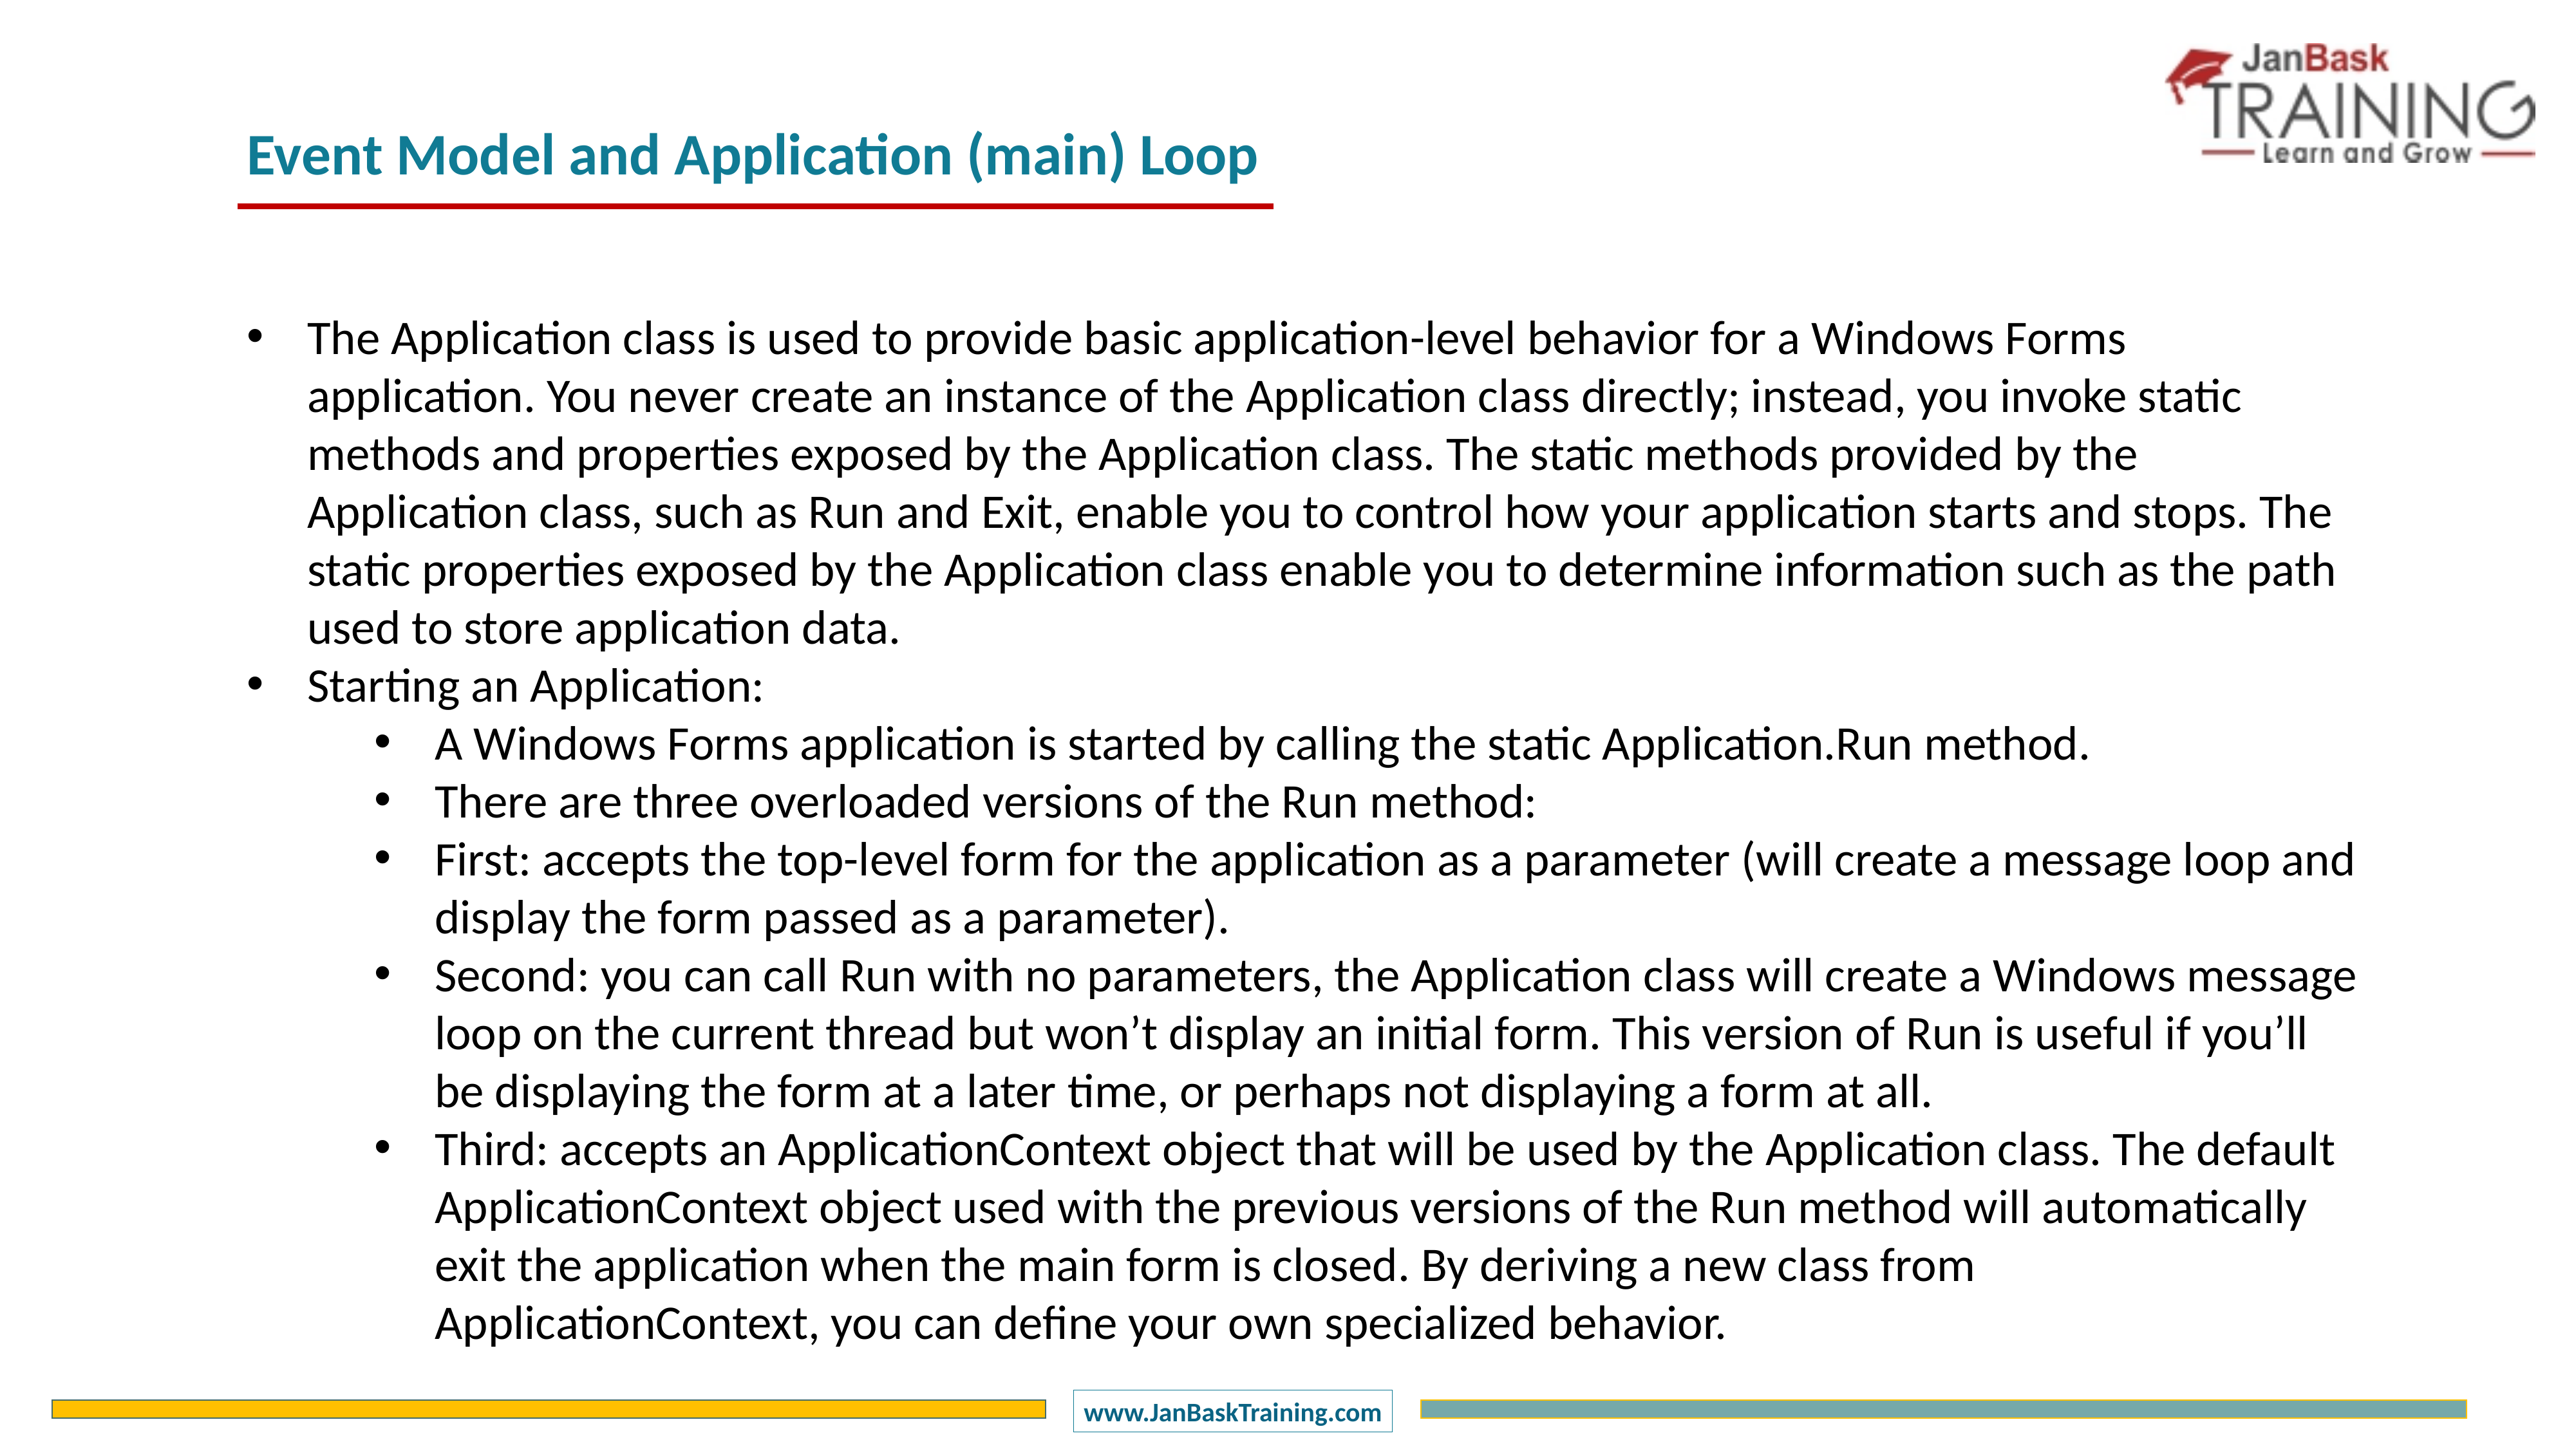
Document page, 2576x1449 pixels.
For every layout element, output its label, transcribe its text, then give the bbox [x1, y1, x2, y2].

picture [2165, 43, 2535, 163]
text_box The Application class is used to provide basic application-level behavior for a Windows Forms application. You never create an instance of the Application class directly; instead, you invoke static methods and properties exposed by the Application class. The static methods provided by the Application class, such as Run and Exit, enable you to control how your application starts and stops. The static properties exposed by the Application class enable you to determine information such as the path used to store application data. Starting an Application: A Windows Forms application is started by calling the static Application.Run method. There are three overloaded versions of the Run method: First: accepts the top-level form for the application as a parameter (will create a message loop and display the form passed as a parameter). Second: you can call Run with no parameters, the Application class will create a Windows message loop on the current thread but won’t display an initial form. This version of Run is useful if you’ll be displaying the form at a later time, or perhaps not displaying a form at all. Third: accepts an ApplicationContext object that will be used by the Application class. The default ApplicationContext object used with the previous versions of the Run method will automatically exit the application when the main form is closed. By deriving a new class from ApplicationContext, you can define your own specialized behavior. [237, 301, 2372, 1354]
text_box Event Model and Application (main) Loop [237, 111, 2044, 301]
